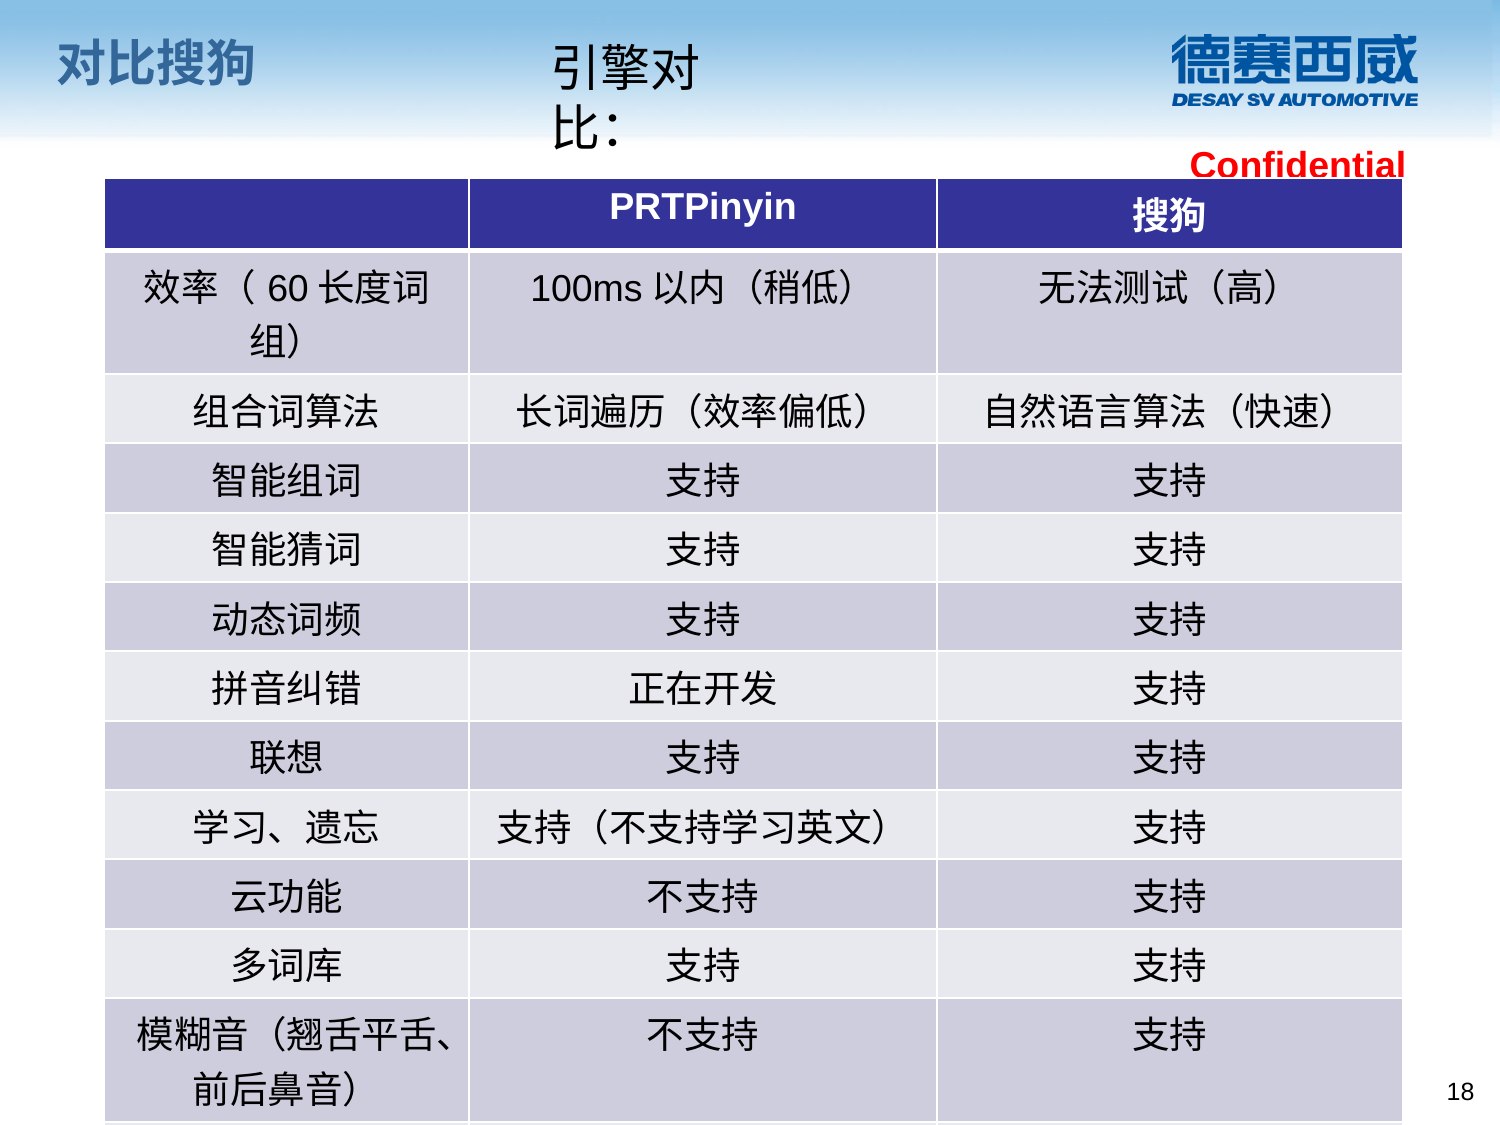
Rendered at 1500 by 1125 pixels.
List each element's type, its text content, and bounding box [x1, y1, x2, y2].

table_header [105, 179, 468, 248]
table_cell 模糊音（翘舌平舌、前后鼻音） [105, 999, 468, 1121]
table_cell 学习、遗忘 [105, 791, 468, 858]
table_cell 支持 [470, 930, 936, 997]
table_cell 智能组词 [105, 444, 468, 512]
table_cell 长词遍历（效率偏低） [470, 375, 936, 442]
table_cell 支持 [938, 930, 1402, 997]
table_cell 支持 [938, 791, 1402, 858]
table_cell 不支持 [470, 999, 936, 1121]
table_cell 云功能 [105, 860, 468, 928]
table_cell 自然语言算法（快速） [938, 375, 1402, 442]
table_header 搜狗 [938, 179, 1402, 248]
picture [1223, 161, 1232, 175]
table_cell 100ms以内（稍低） [470, 253, 936, 373]
table_cell 无法测试（高） [938, 253, 1402, 373]
picture [1247, 162, 1254, 177]
table_cell 支持 [938, 652, 1402, 720]
picture [1381, 169, 1388, 175]
table_cell 支持 [470, 444, 936, 512]
table_cell 拼音纠错 [105, 652, 468, 720]
title 对比搜狗 [42, 23, 989, 117]
table_cell 智能猜词 [105, 514, 468, 581]
table_cell 支持 [470, 514, 936, 581]
table_cell 支持（不支持学习英文） [470, 791, 936, 858]
table_cell 多词库 [105, 930, 468, 997]
table_cell 组合词算法 [105, 375, 468, 442]
picture [1292, 161, 1300, 175]
table_header PRTPinyin [470, 179, 936, 248]
picture [1315, 161, 1323, 166]
table_cell 支持 [938, 514, 1402, 581]
slide_number 18 [1064, 1067, 1490, 1125]
table_cell 支持 [470, 583, 936, 650]
table_cell 动态词频 [105, 583, 468, 650]
table_cell 支持 [938, 444, 1402, 512]
table_cell 正在开发 [470, 652, 936, 720]
picture [0, 0, 1500, 1125]
table_cell 支持 [938, 722, 1402, 789]
table_cell 效率（60长度词组） [105, 253, 468, 373]
table_cell 支持 [938, 999, 1402, 1121]
table_cell 联想 [105, 722, 468, 789]
table_cell 支持 [938, 583, 1402, 650]
table_cell 不支持 [470, 860, 936, 928]
text_box 引擎对比： [535, 29, 803, 164]
table_cell 支持 [938, 860, 1402, 928]
table_cell 支持 [470, 722, 936, 789]
picture [1337, 162, 1344, 177]
